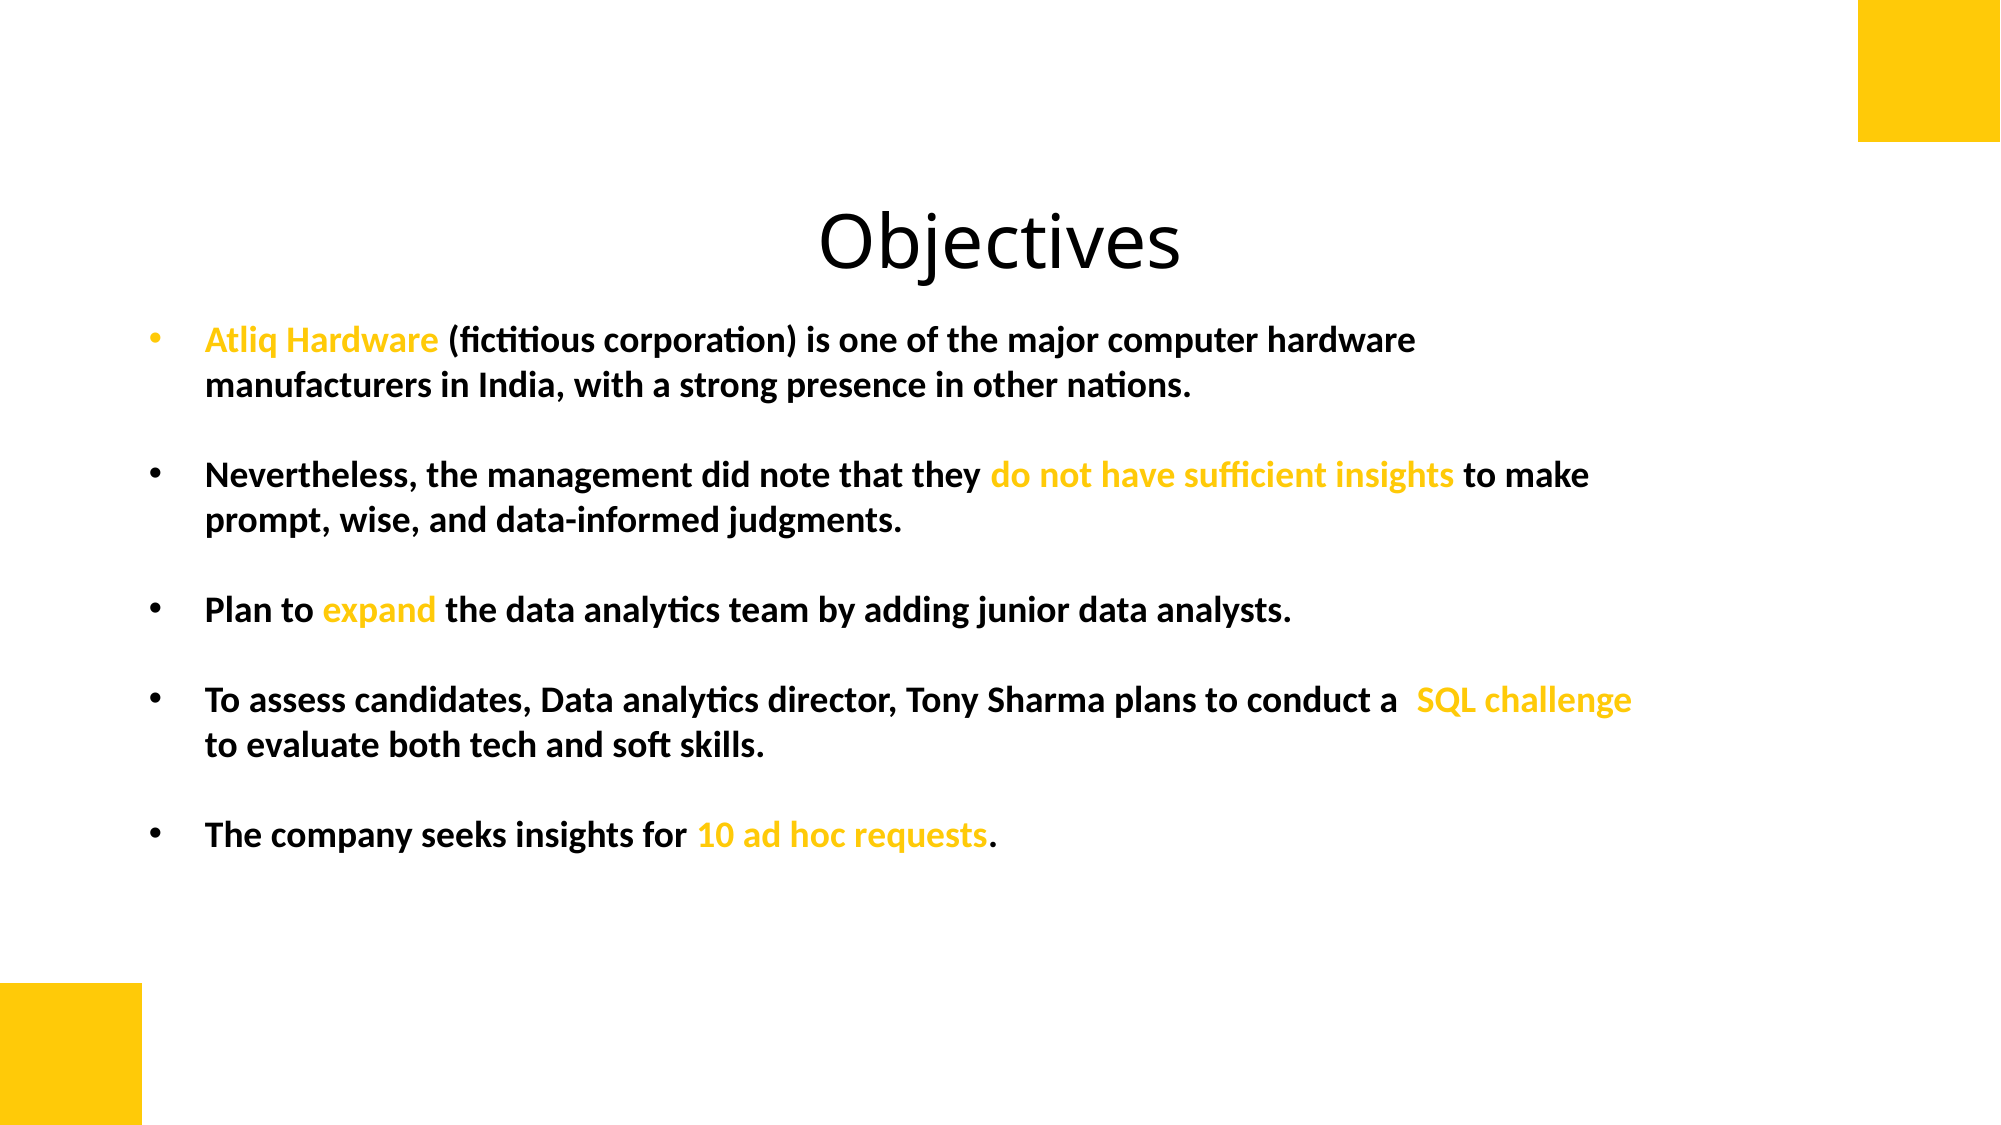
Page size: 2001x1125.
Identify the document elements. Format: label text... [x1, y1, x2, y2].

title Objectives [138, 145, 1862, 332]
list Atliq Hardware (fictitious corporation) is one of the major computer hardware manufacturers in India, with a strong presence in other nations. Nevertheless, the management did note that they do not have sufficient insights to make prompt, wise, and data-informed judgments. Plan to expand the data analytics team by adding junior data analysts. To assess candidates, Data analytics director, Tony Sharma plans to conduct a SQL challenge to evaluate both tech and soft skills. The company seeks insights for 10 ad hoc requests. [148, 282, 1635, 900]
